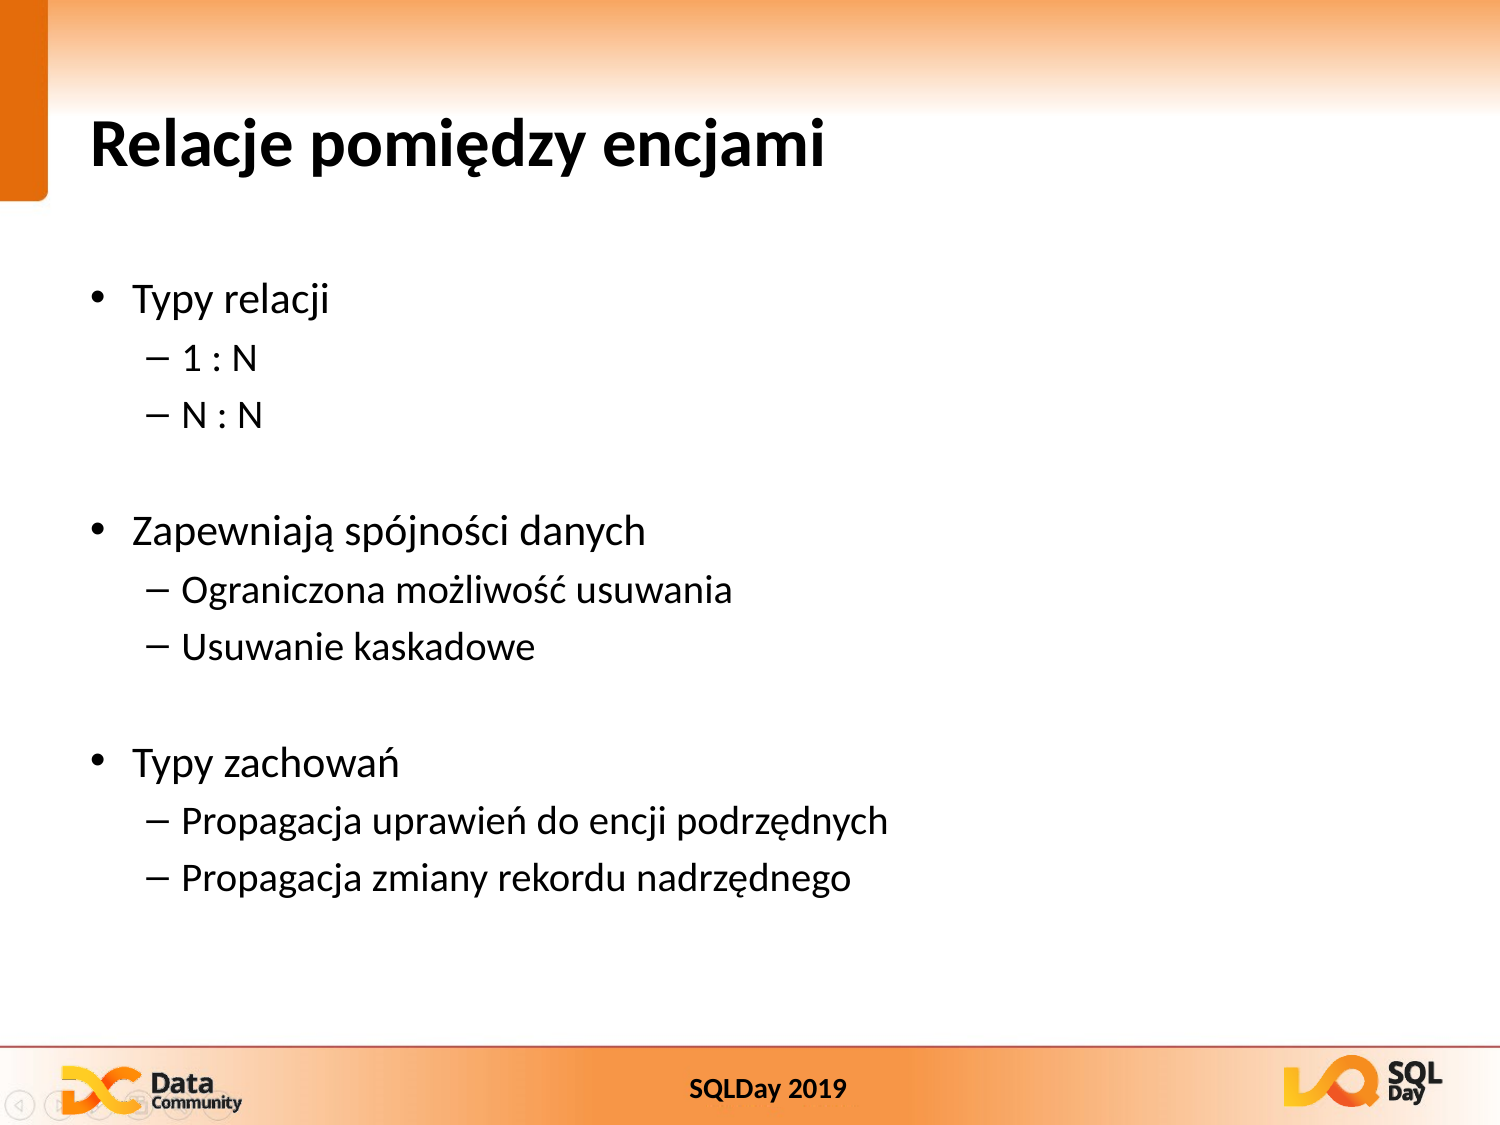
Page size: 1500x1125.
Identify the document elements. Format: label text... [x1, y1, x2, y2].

picture [0, 0, 1500, 1125]
title Relacje pomiędzy encjami [75, 45, 1425, 233]
list Typy relacji 1 : N N : N Zapewniają spójności danych Ograniczona możliwość usuwania Usuwanie kaskadowe Typy zachowań Propagacja uprawień do encji podrzędnych Propagacja zmiany rekordu nadrzędnego [75, 262, 1425, 1005]
